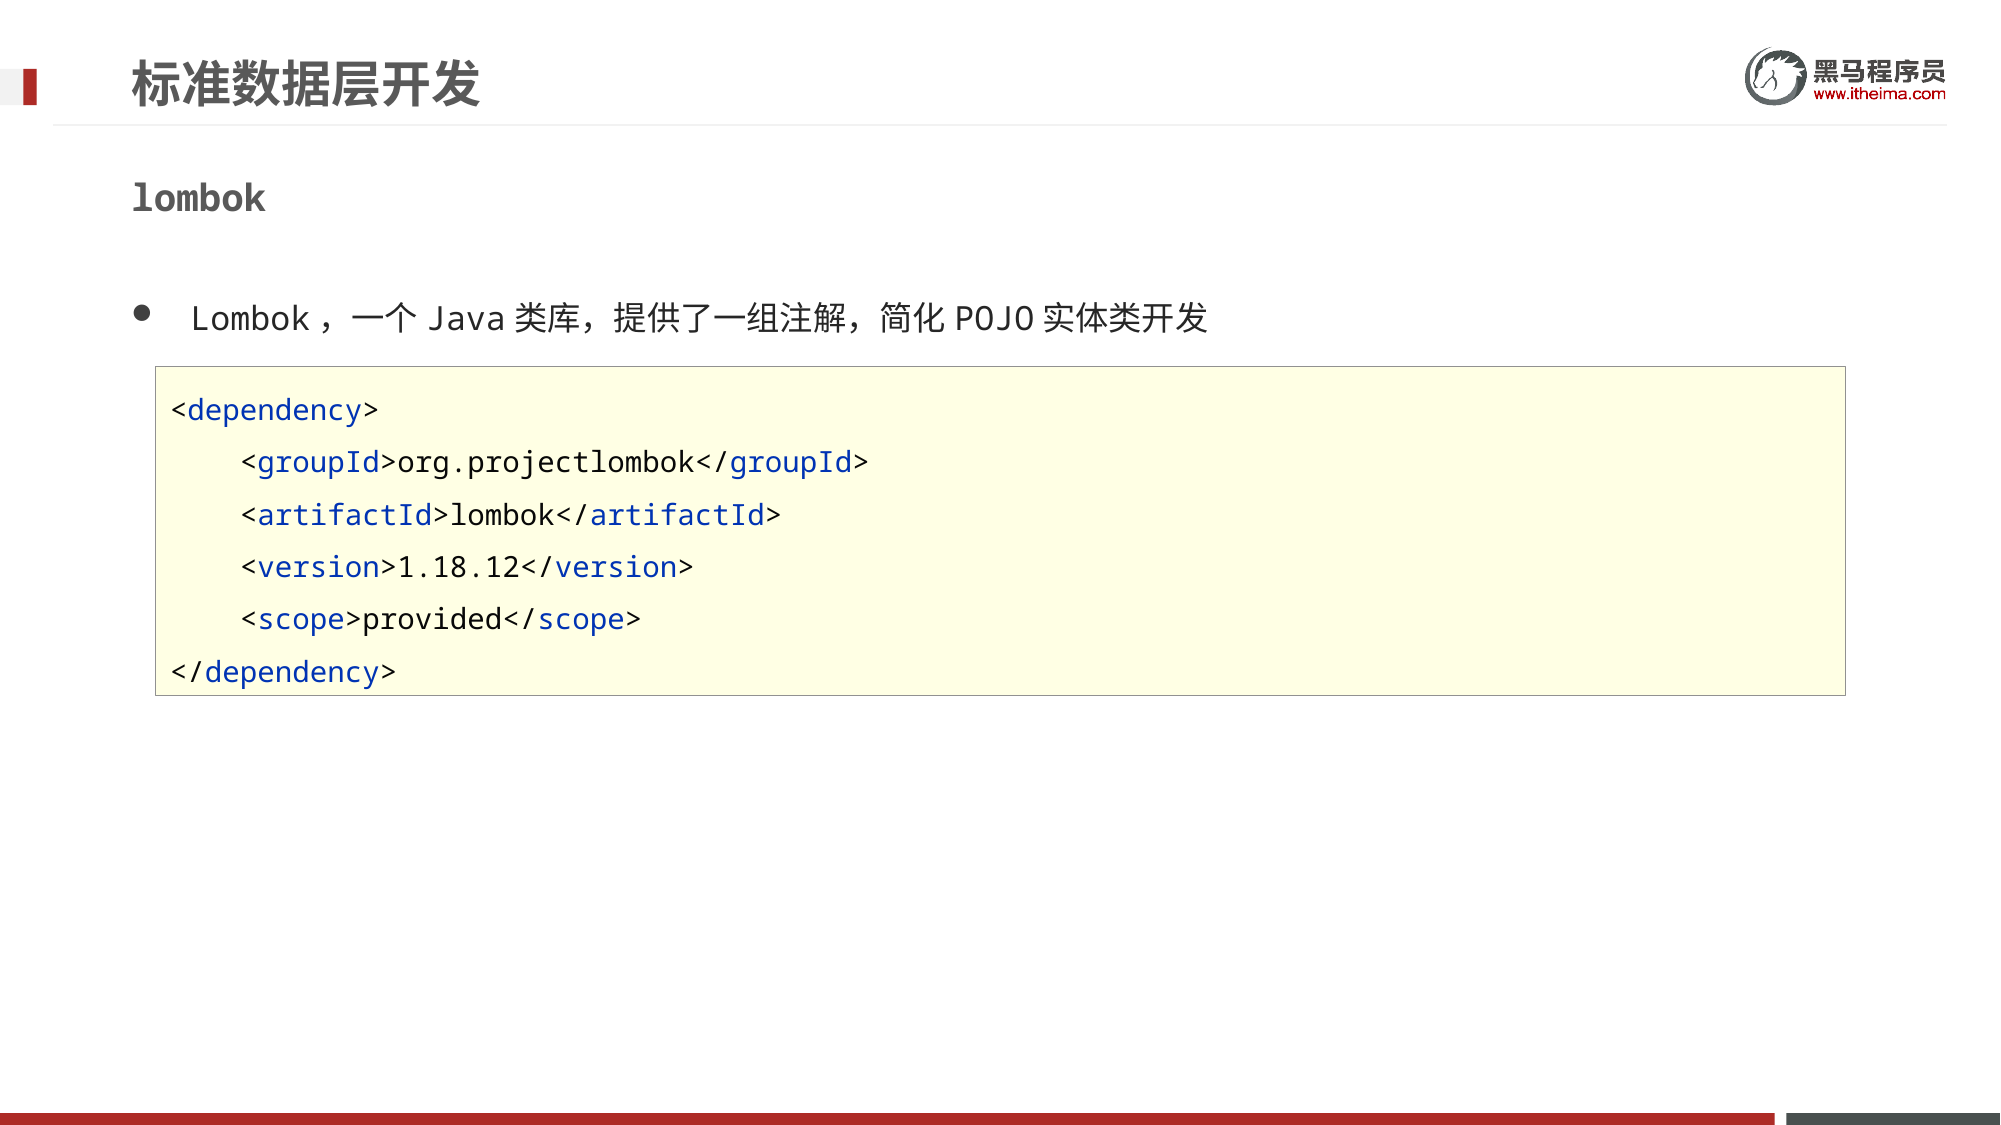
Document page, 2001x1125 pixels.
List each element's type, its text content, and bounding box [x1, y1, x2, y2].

list Lombok，一个Java类库，提供了一组注解，简化POJO实体类开发 [116, 270, 1880, 963]
list lombok [116, 154, 1880, 239]
text_box <dependency> <groupId>org.projectlombok</groupId> <artifactId>lombok</artifactId> <version>1.18.12</version> <scope>provided</scope> </dependency> [155, 366, 1845, 696]
picture [1744, 46, 1946, 106]
title 标准数据层开发 [116, 40, 1556, 125]
